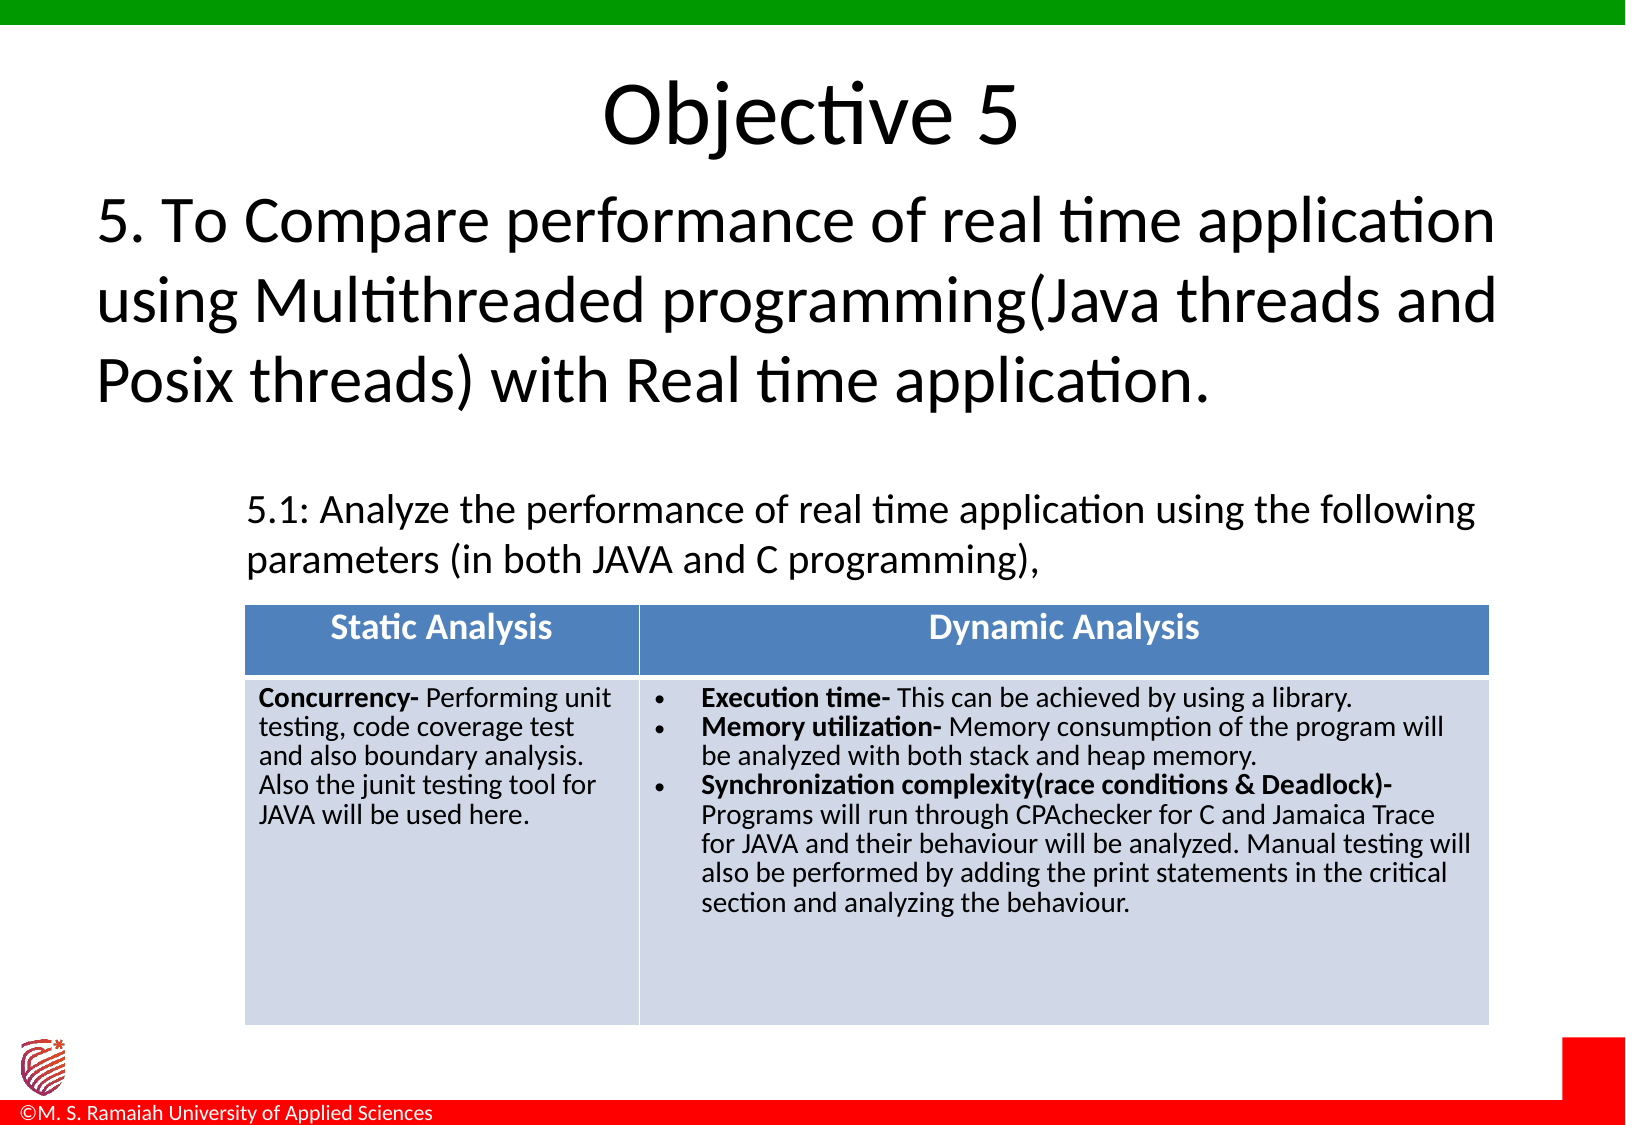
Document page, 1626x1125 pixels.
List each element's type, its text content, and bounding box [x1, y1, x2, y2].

table_cell Execution time- This can be achieved by using a library. Memory utilization- Memory consumption of the program will be analyzed with both stack and heap memory. Synchronization complexity(race conditions & Deadlock)- Programs will run through CPAchecker for C and Jamaica Trace for JAVA and their behaviour will be analyzed. Manual testing will also be performed by adding the print statements in the critical section and analyzing the behaviour. [640, 680, 1489, 1025]
table_cell Concurrency- Performing unit testing, code coverage test and also boundary analysis. Also the junit testing tool for JAVA will be used here. [245, 680, 639, 1025]
table_header Static Analysis [245, 605, 639, 675]
picture [21, 1039, 65, 1096]
title Objective 5 [81, 45, 1544, 168]
table_header Dynamic Analysis [640, 605, 1489, 675]
list 5. To Compare performance of real time application using Multithreaded programming(Java threads and Posix threads) with Real time application. 5.1: Analyze the performance of real time application using the following parameters (in both JAVA and C programming), [81, 168, 1544, 911]
